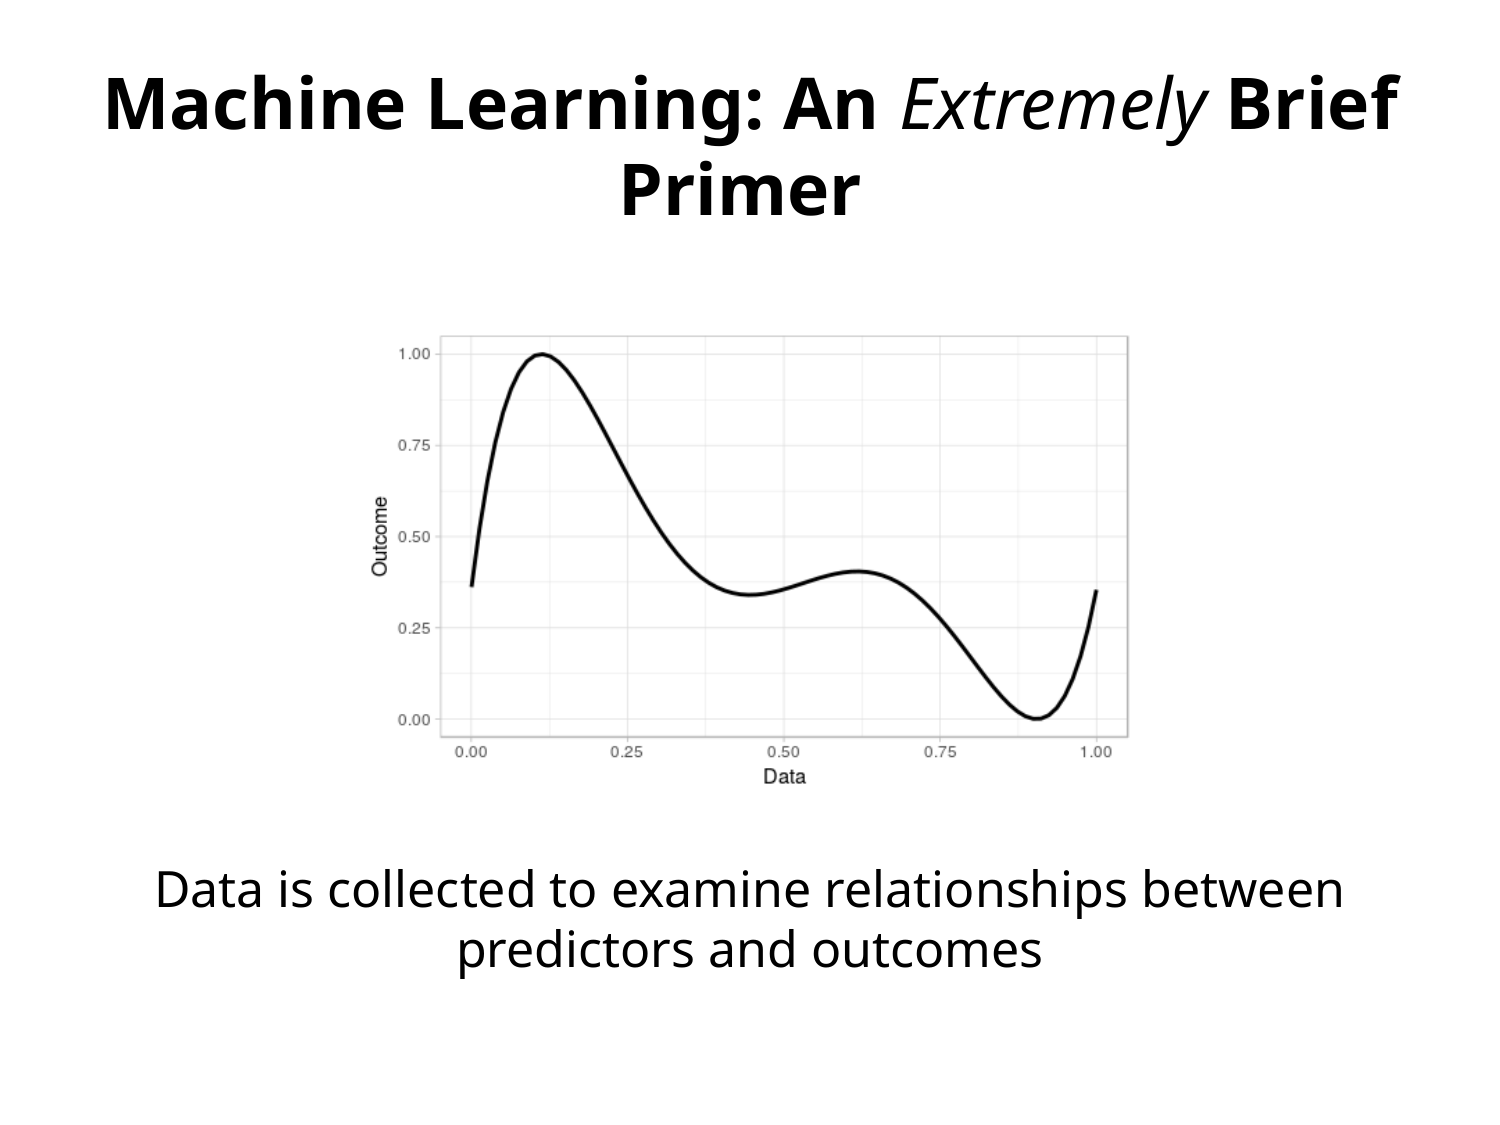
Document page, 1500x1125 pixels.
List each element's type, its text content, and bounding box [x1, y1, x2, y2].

text_box Data is collected to examine relationships between predictors and outcomes [87, 849, 1413, 985]
picture [362, 325, 1138, 799]
title Machine Learning: An Extremely Brief Primer [75, 50, 1425, 238]
